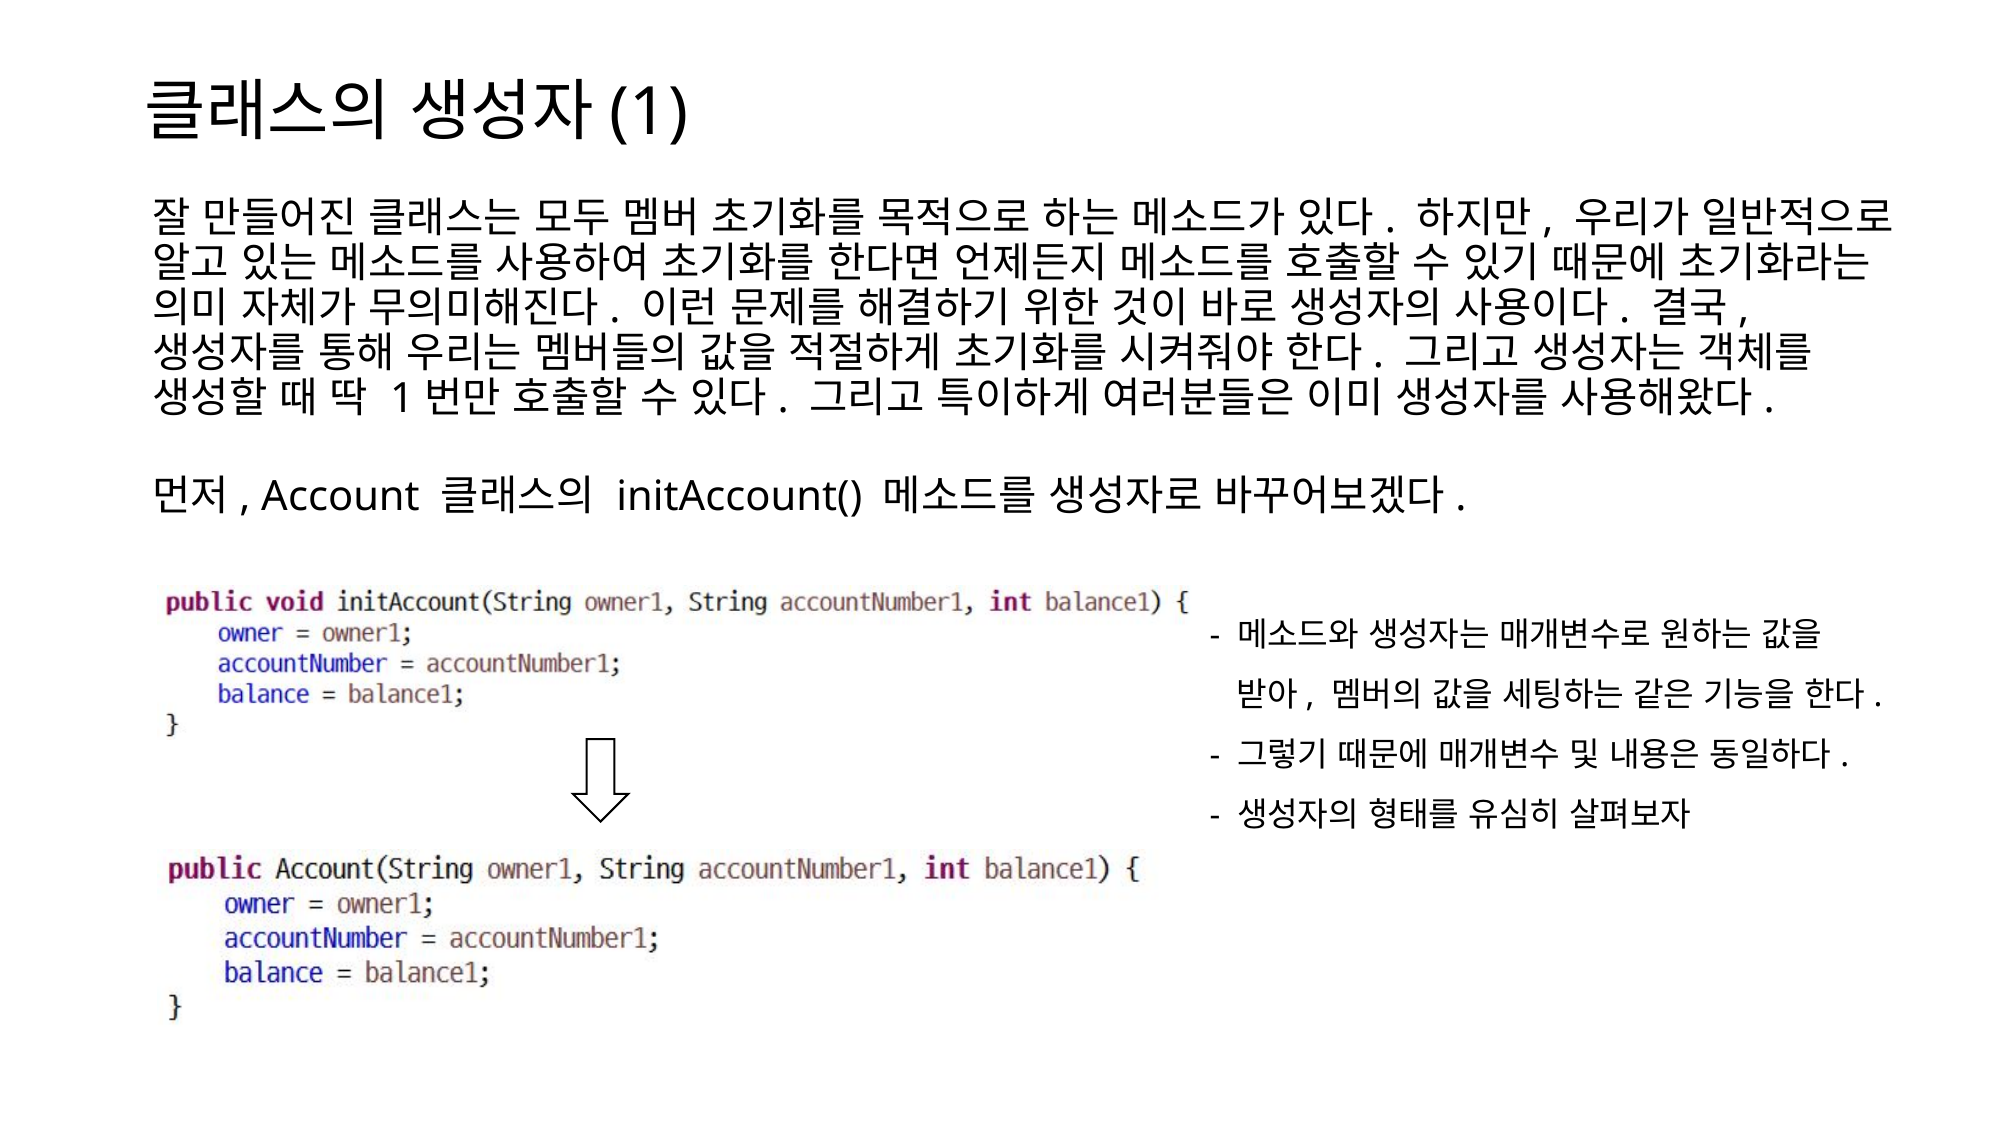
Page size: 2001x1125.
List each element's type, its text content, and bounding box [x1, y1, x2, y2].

title 클래스의 생성자(1) [129, 59, 1855, 166]
picture [157, 849, 1160, 1036]
text_box [570, 740, 631, 824]
text_box - 메소드와 생성자는 매개변수로 원하는 값을 받아, 멤버의 값을 세팅하는 같은 기능을 한다. - 그렇기 때문에 매개변수 및 내용은 동일하다. - 생성자의 형태를 유심히 살펴보자 [1186, 585, 1935, 880]
list 잘 만들어진 클래스는 모두 멤버 초기화를 목적으로 하는 메소드가 있다. 하지만, 우리가 일반적으로 알고 있는 메소드를 사용하여 초기화를 한다면 언제든지 메소드를 호출할 수 있기 때문에 초기화라는 의미 자체가 무의미해진다. 이런 문제를 해결하기 위한 것이 바로 생성자의 사용이다. 결국, 생성자를 통해 우리는 멤버들의 값을 적절하게 초기화를 시켜줘야 한다. 그리고 생성자는 객체를 생성할 때 딱 1번만 호출할 수 있다. 그리고 특이하게 여러분들은 이미 생성자를 사용해왔다. 먼저, Account 클래스의 initAccount() 메소드를 생성자로 바꾸어보겠다. [137, 188, 1935, 1014]
picture [157, 585, 1202, 740]
